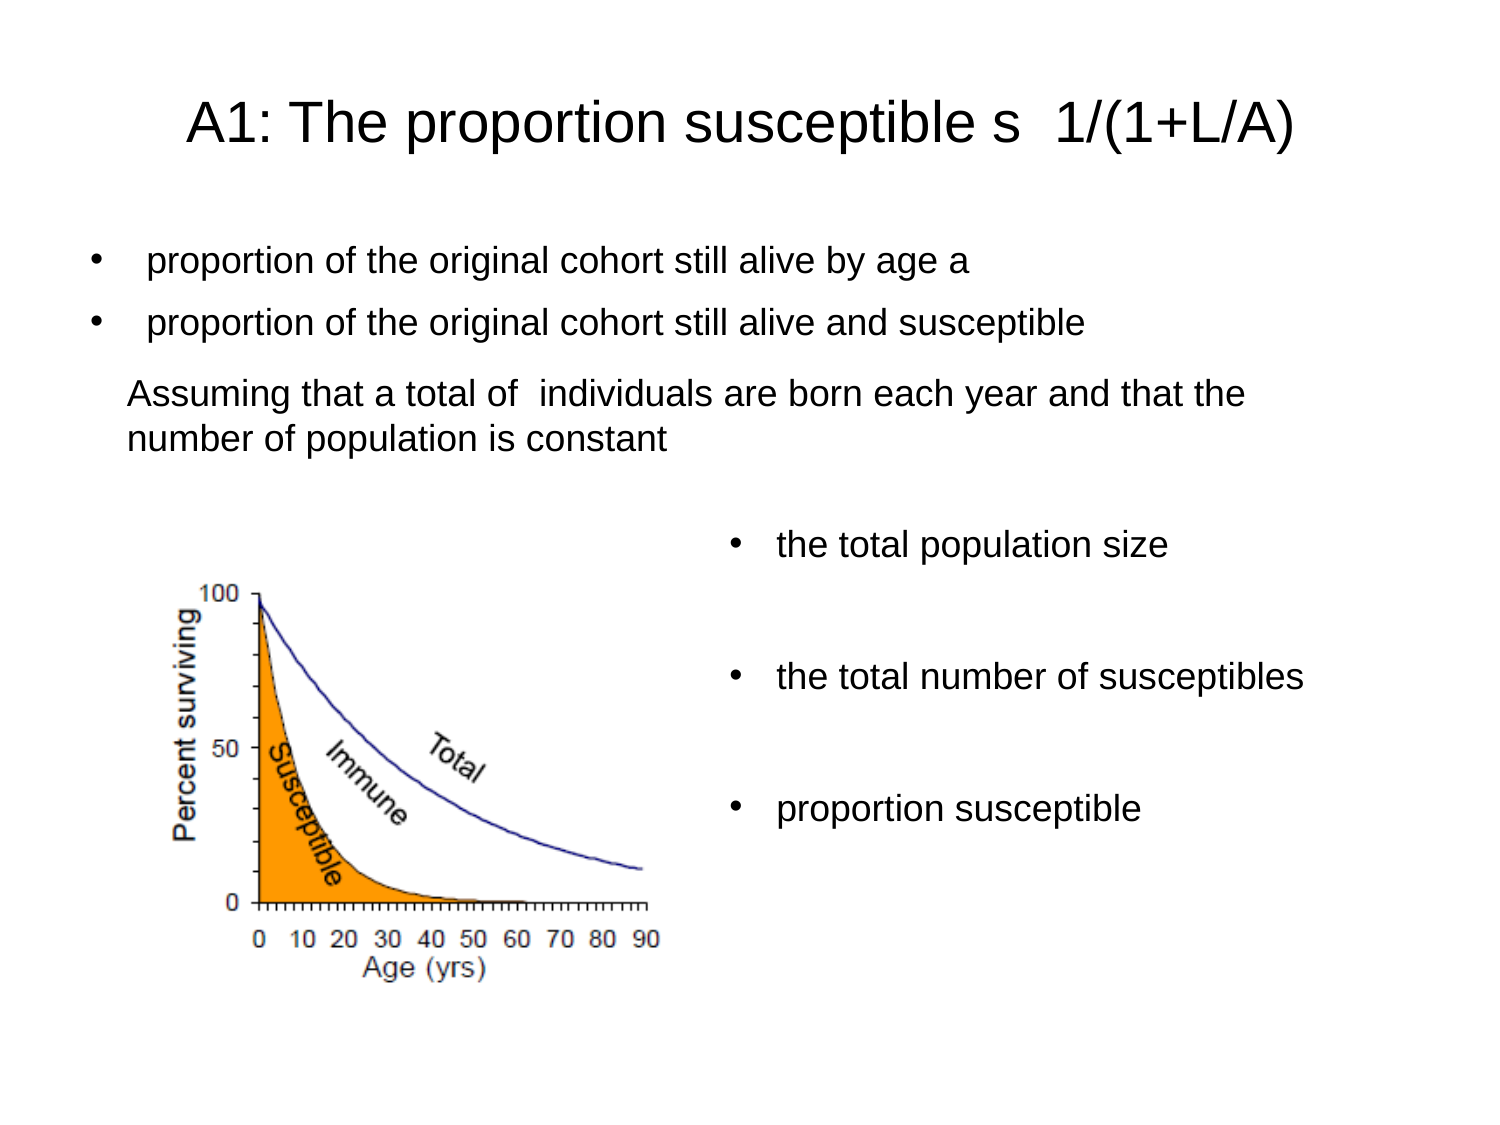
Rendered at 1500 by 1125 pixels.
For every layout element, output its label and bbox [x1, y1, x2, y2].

picture [159, 574, 676, 989]
